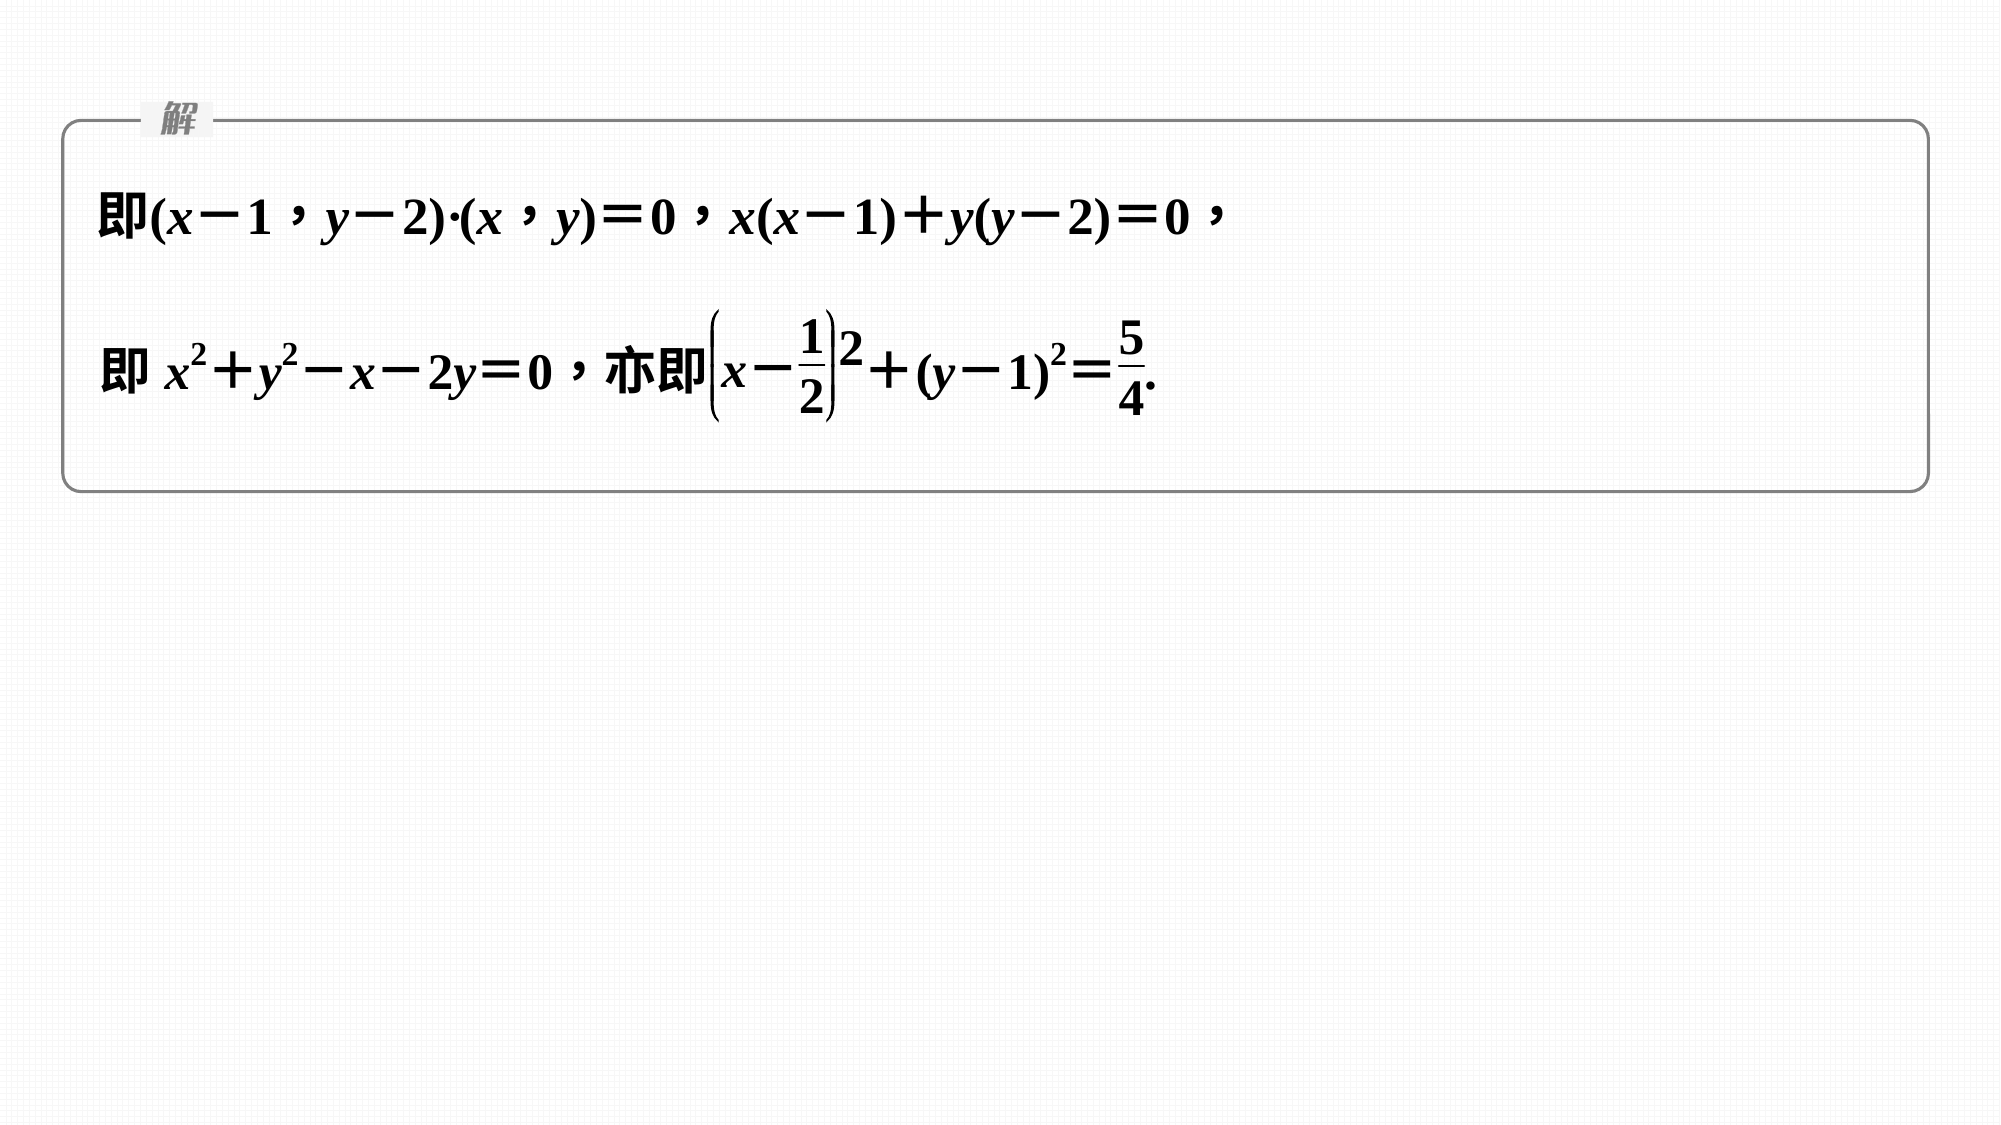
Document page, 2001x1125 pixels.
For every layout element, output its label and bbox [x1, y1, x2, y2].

text_box [99, 304, 1891, 459]
text_box [62, 101, 1929, 492]
text_box [96, 168, 1934, 325]
